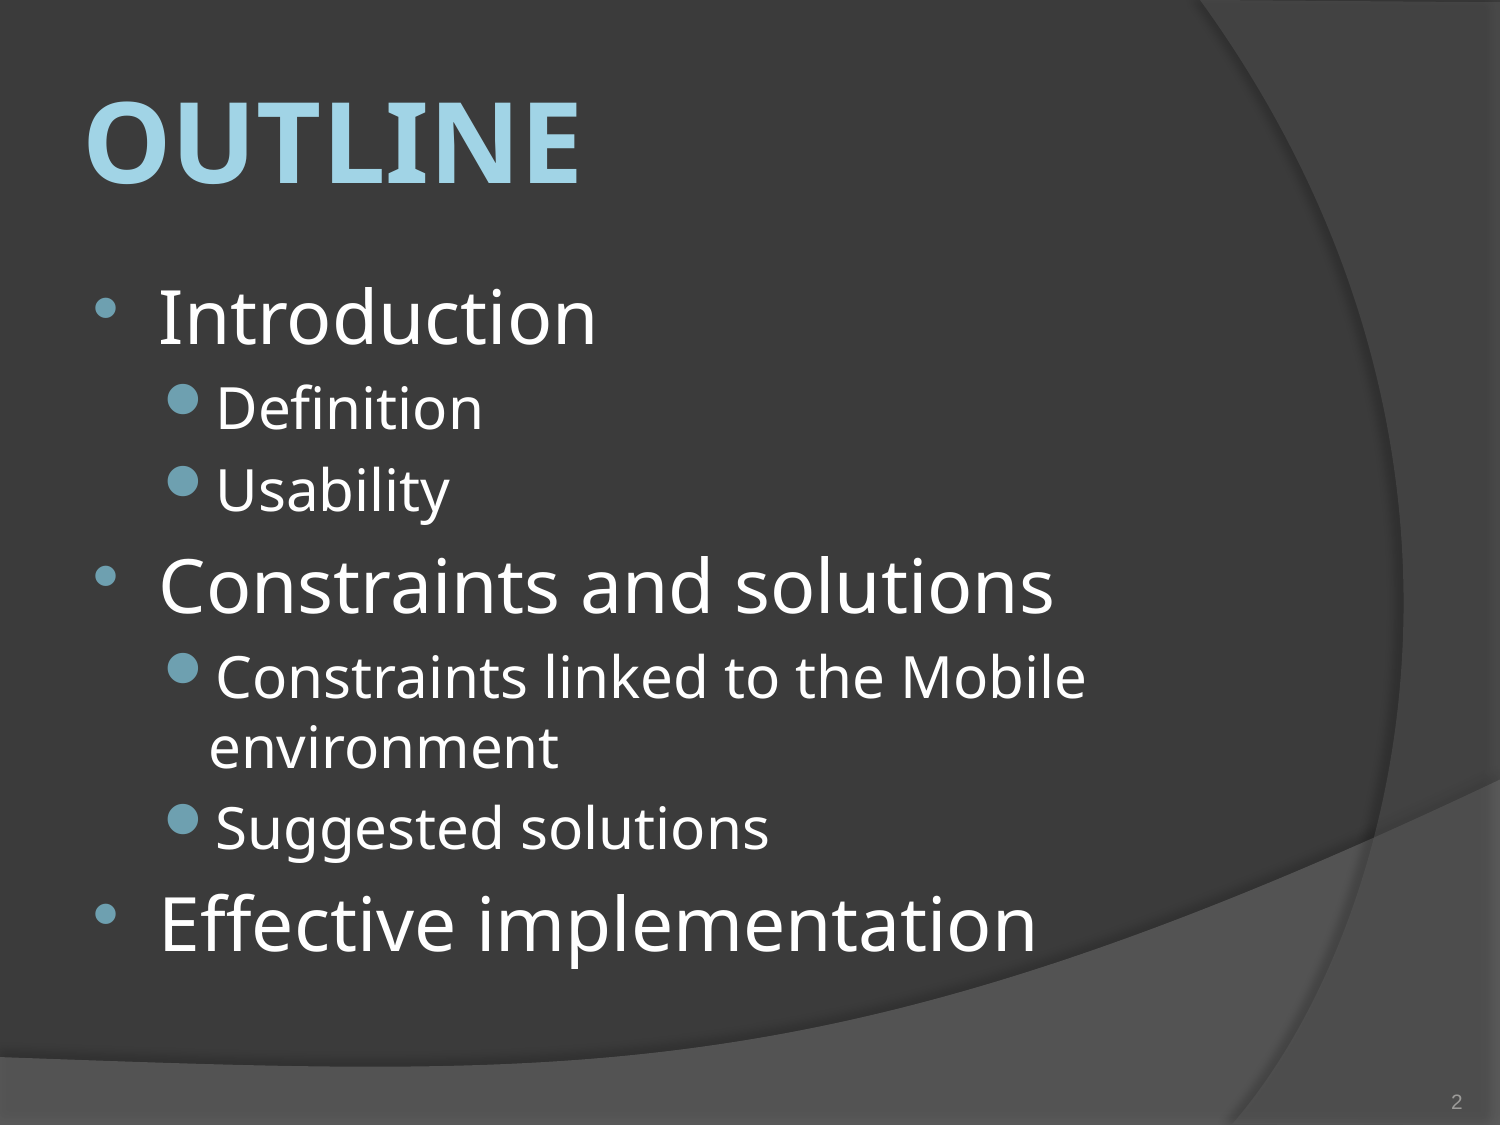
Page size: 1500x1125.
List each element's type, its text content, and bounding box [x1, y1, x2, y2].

title Outline [75, 45, 1300, 233]
slide_number 2 [1337, 1053, 1463, 1114]
list Introduction Definition Usability Constraints and solutions Constraints linked to the Mobile environment Suggested solutions Effective implementation [75, 262, 1465, 1005]
